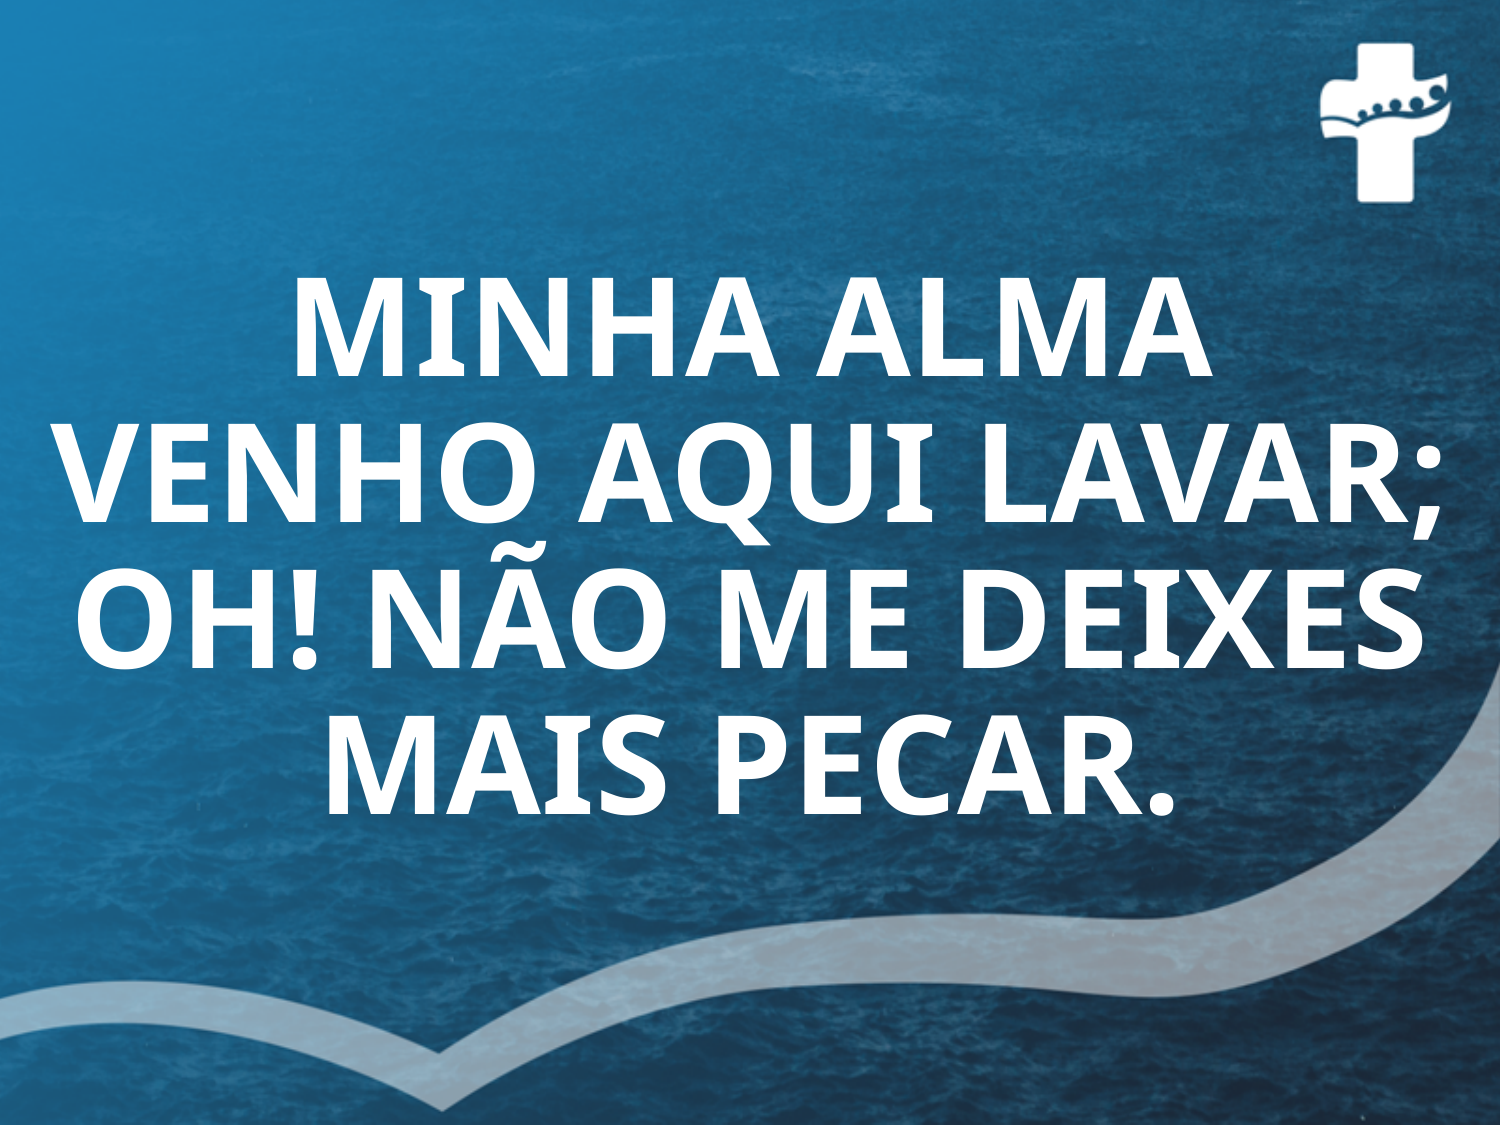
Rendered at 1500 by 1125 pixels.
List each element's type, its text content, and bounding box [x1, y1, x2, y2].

picture [0, 644, 1500, 1125]
picture [0, 0, 1500, 455]
title MINHA ALMA VENHO AQUI LAVAR; OH! NÃO ME DEIXES MAIS PECAR. [0, 455, 1500, 644]
